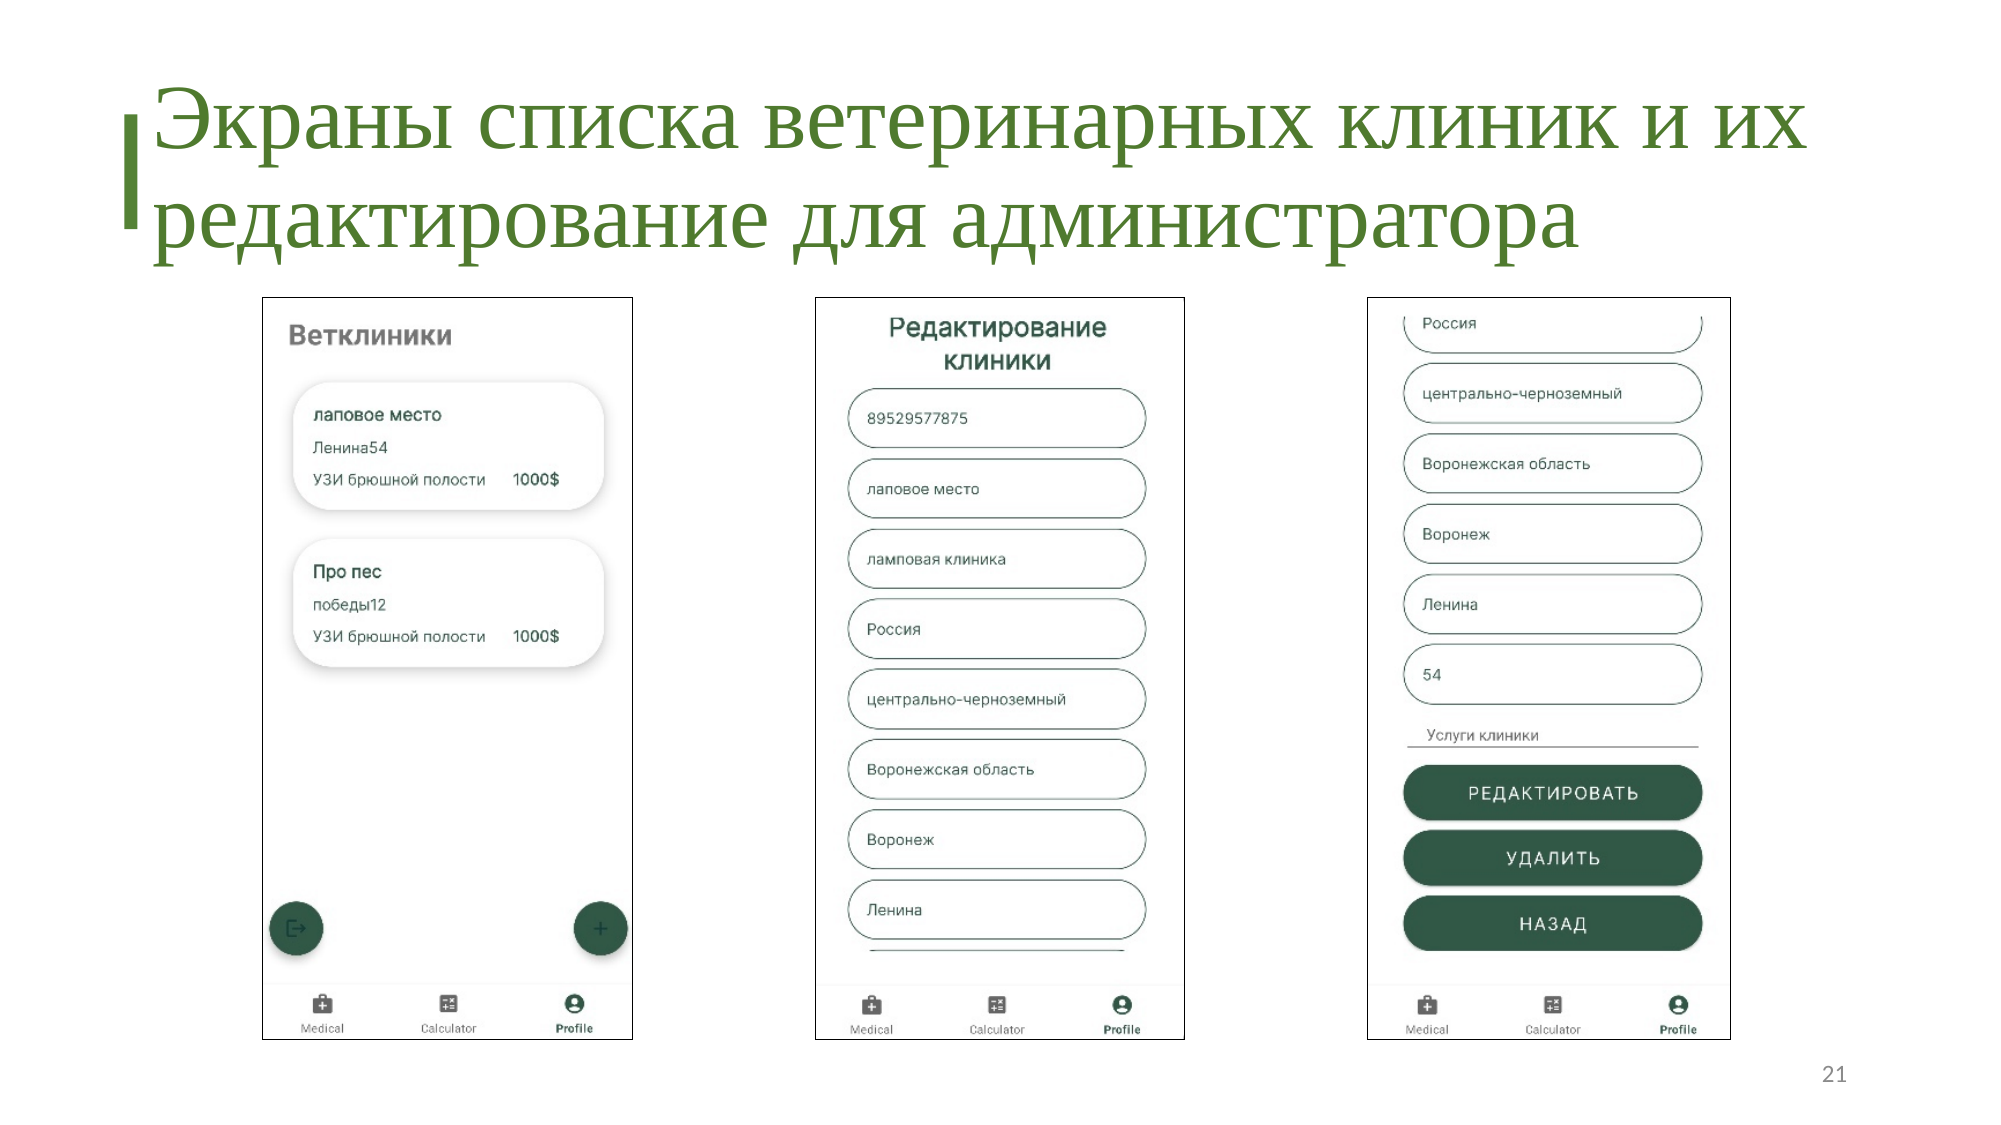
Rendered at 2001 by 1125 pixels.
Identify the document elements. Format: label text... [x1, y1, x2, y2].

title Экраны списка ветеринарных клиник и их редактирование для администратора [137, 59, 1907, 278]
picture [815, 297, 1185, 1040]
picture [262, 297, 633, 1040]
picture [1367, 297, 1731, 1040]
text_box [123, 113, 139, 230]
slide_number 21 [1412, 1042, 1863, 1103]
